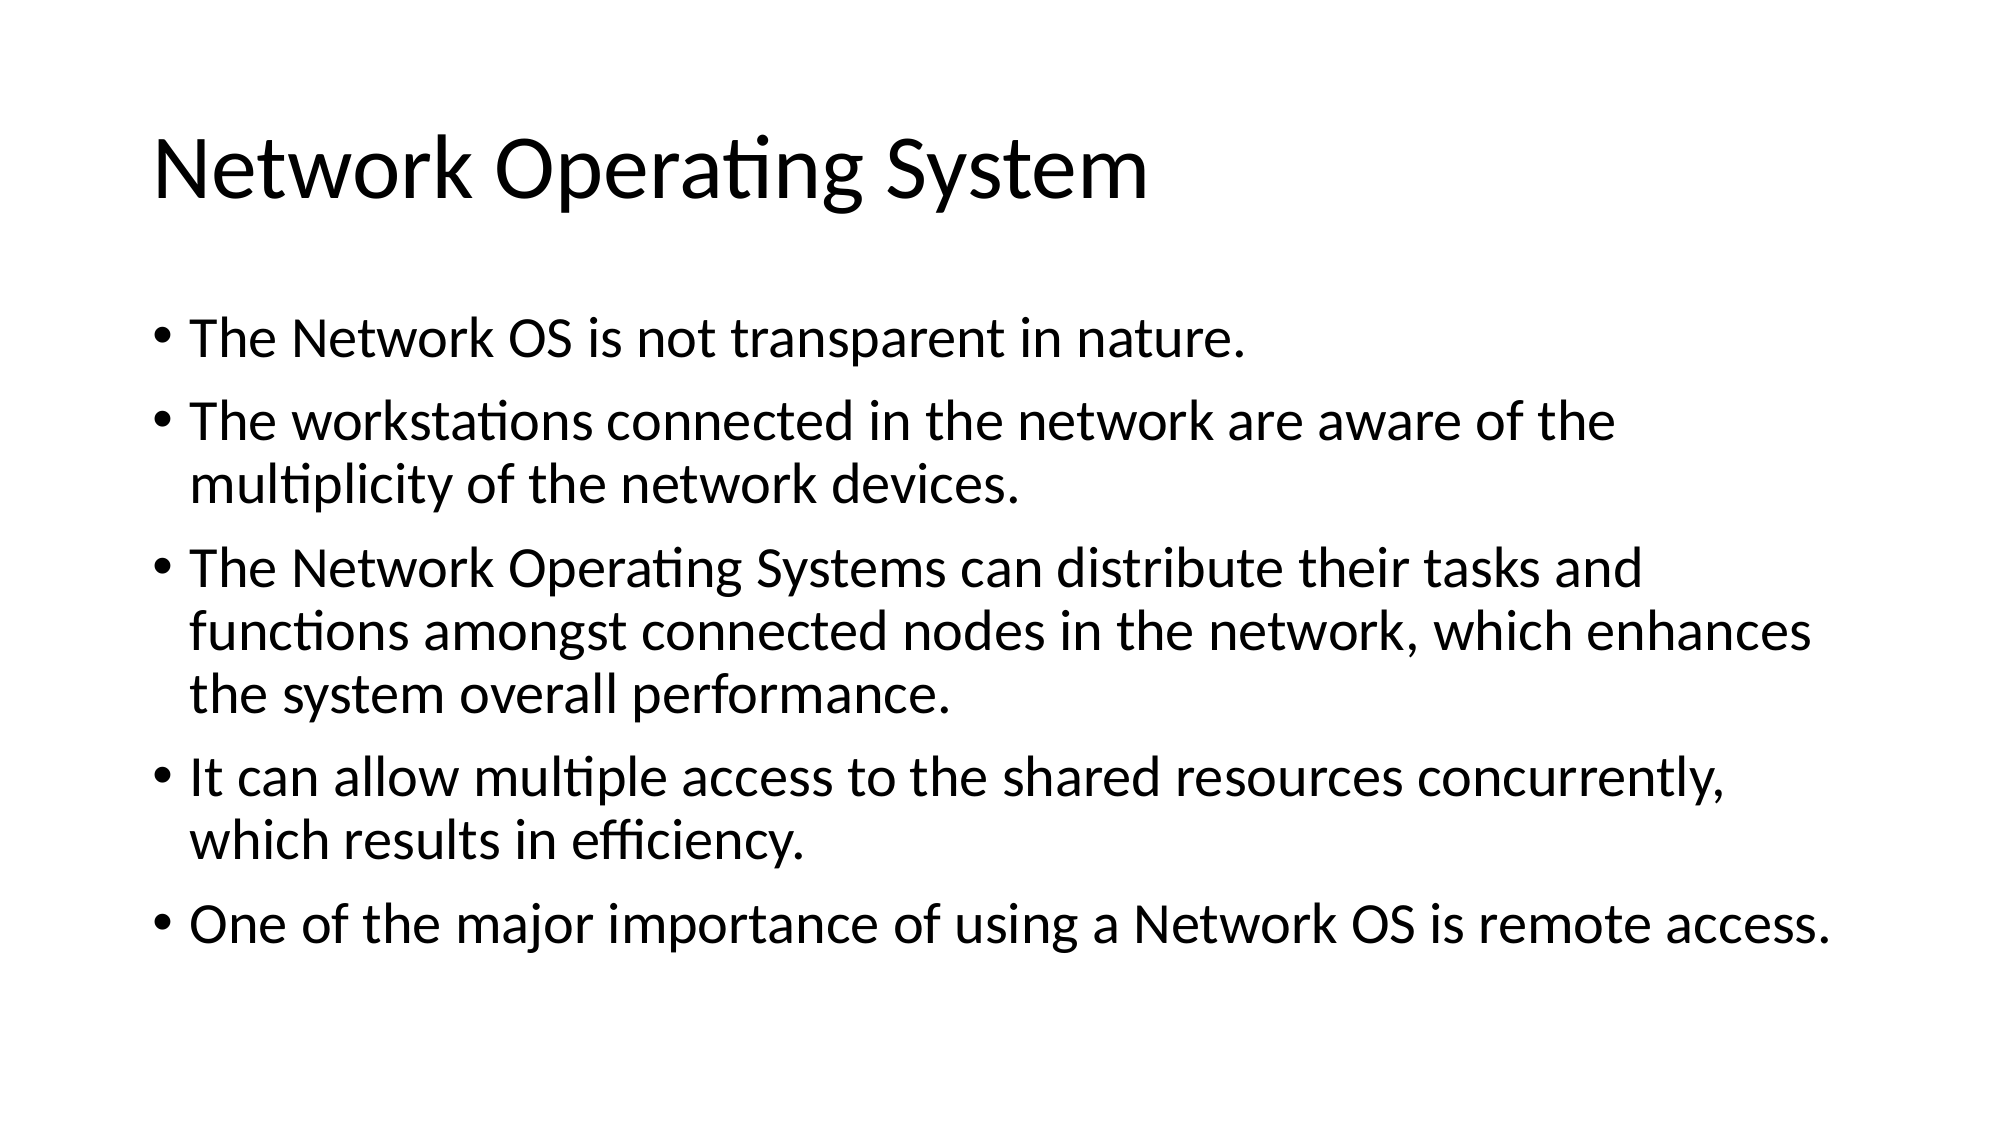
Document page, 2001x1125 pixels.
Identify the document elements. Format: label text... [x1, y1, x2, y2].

list The Network OS is not transparent in nature. The workstations connected in the network are aware of the multiplicity of the network devices. The Network Operating Systems can distribute their tasks and functions amongst connected nodes in the network, which enhances the system overall performance. It can allow multiple access to the shared resources concurrently, which results in efficiency. One of the major importance of using a Network OS is remote access. [137, 299, 1863, 1014]
title Network Operating System [137, 59, 1863, 278]
